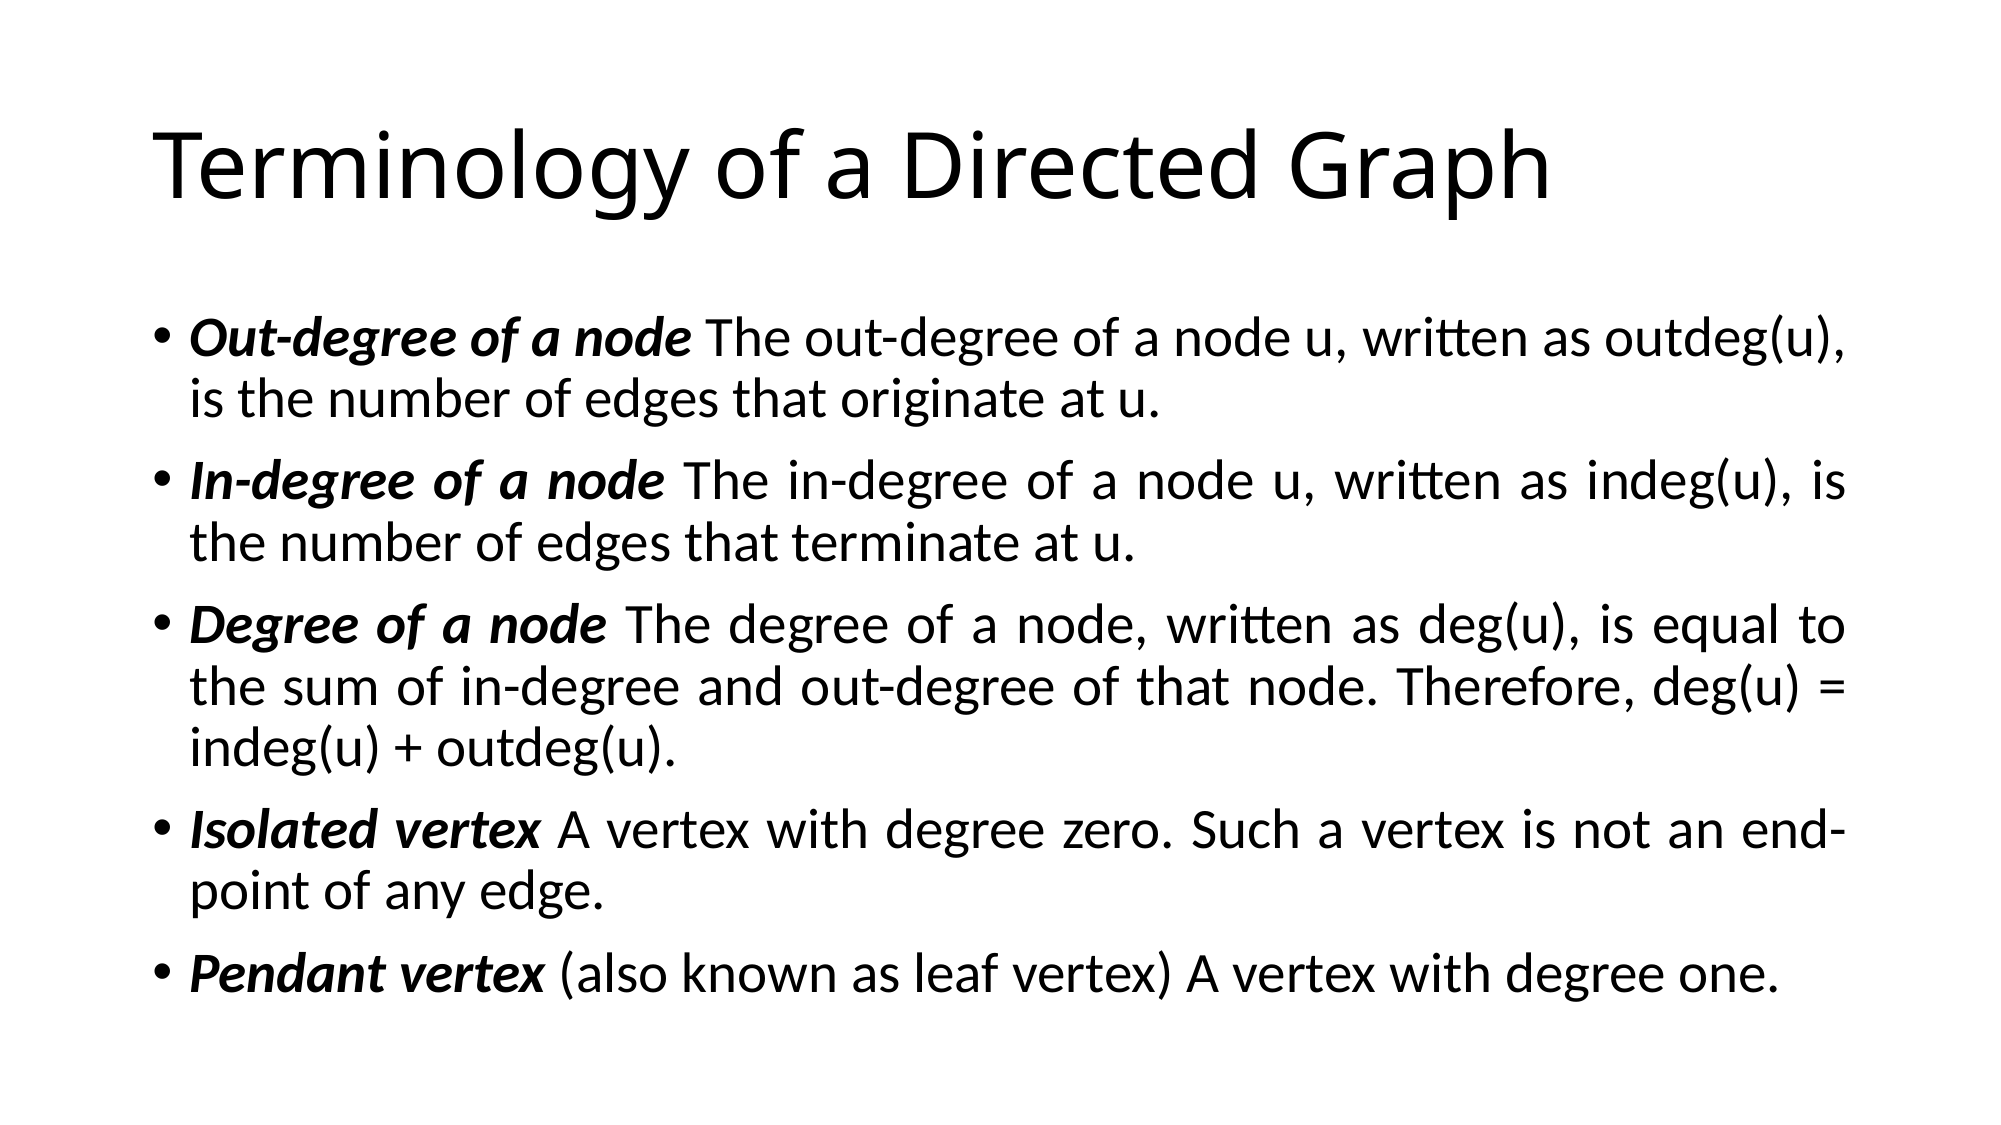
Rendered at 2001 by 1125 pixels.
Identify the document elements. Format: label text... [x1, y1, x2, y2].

list Out-degree of a node The out-degree of a node u, written as outdeg(u), is the number of edges that originate at u. In-degree of a node The in-degree of a node u, written as indeg(u), is the number of edges that terminate at u. Degree of a node The degree of a node, written as deg(u), is equal to the sum of in-degree and out-degree of that node. Therefore, deg(u) = indeg(u) + outdeg(u). Isolated vertex A vertex with degree zero. Such a vertex is not an end-point of any edge. Pendant vertex (also known as leaf vertex) A vertex with degree one. [137, 299, 1863, 1014]
title Terminology of a Directed Graph [137, 59, 1863, 278]
